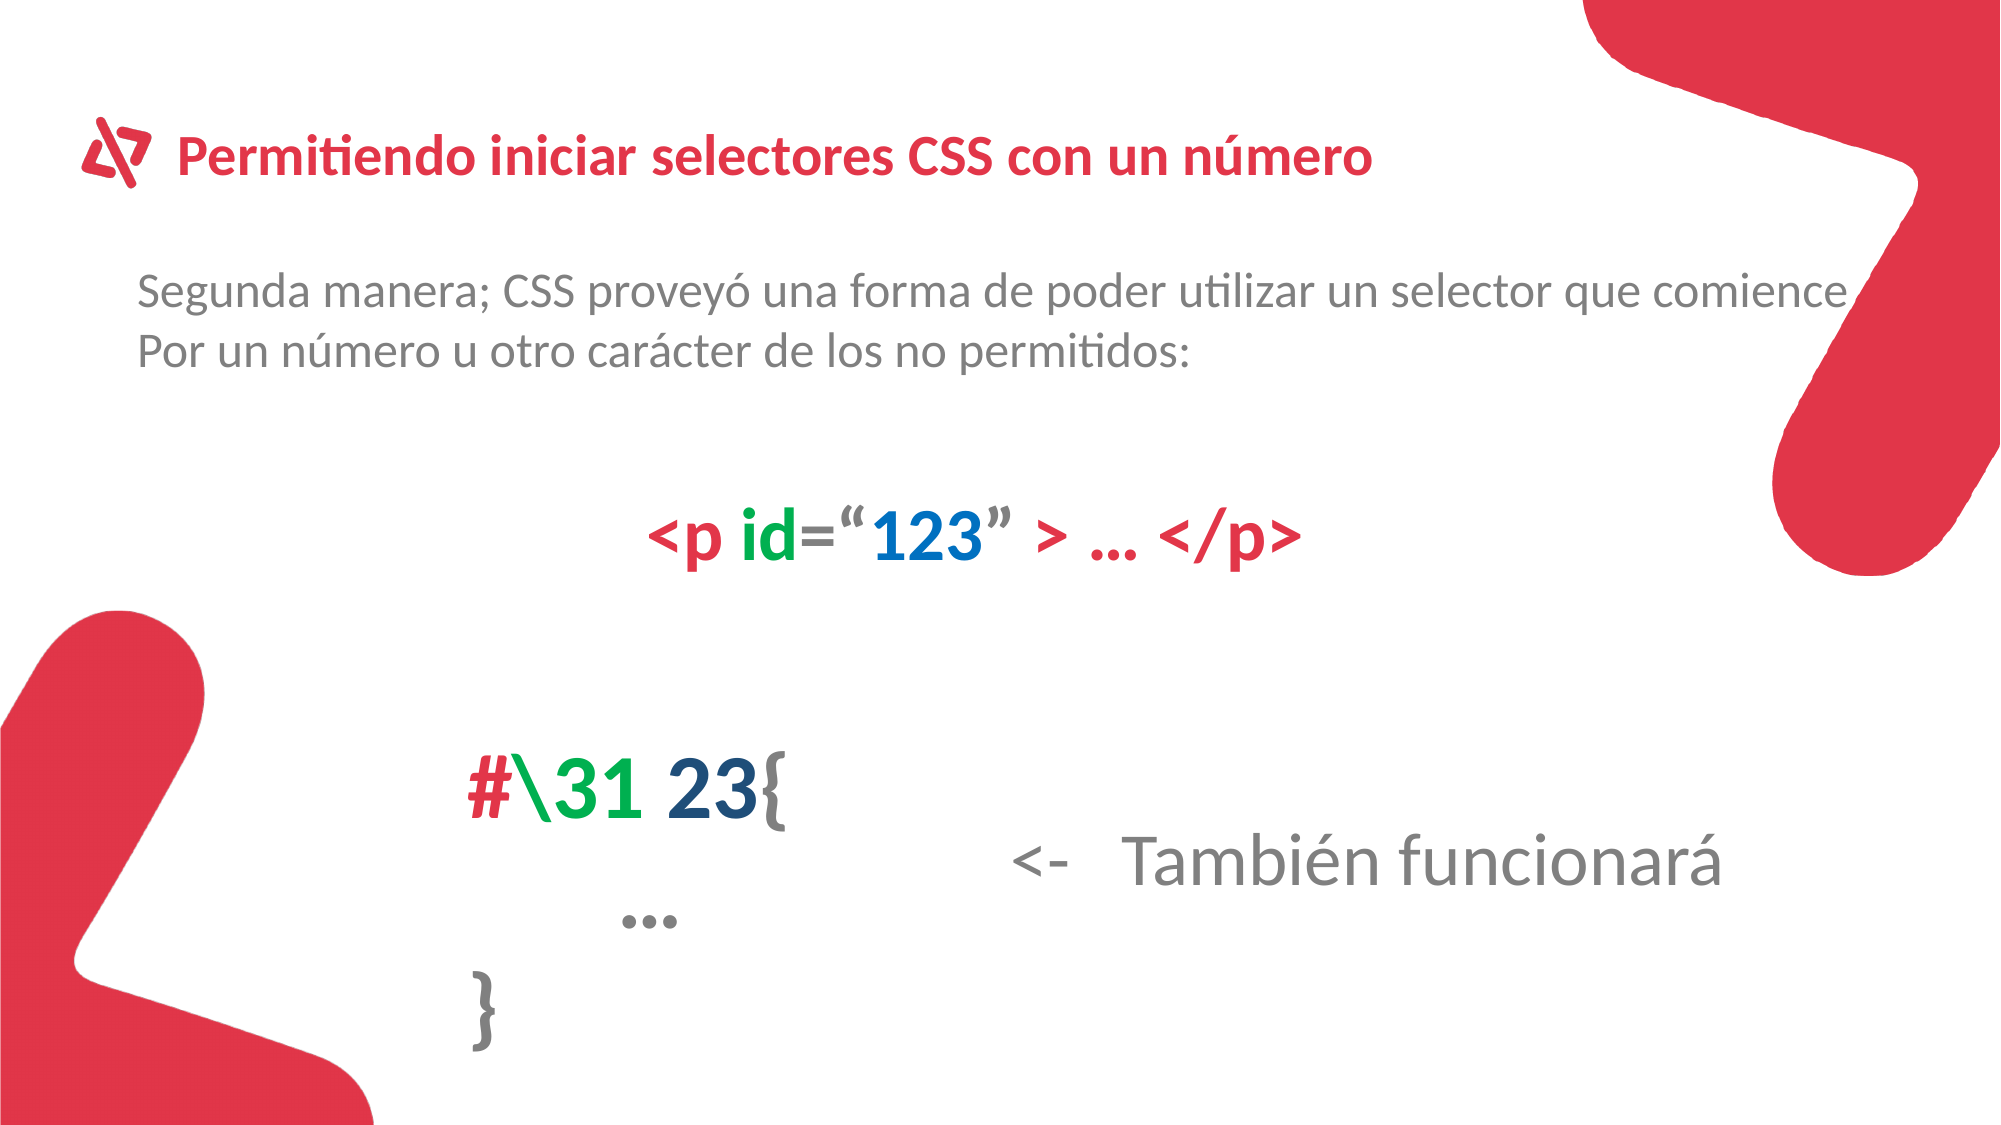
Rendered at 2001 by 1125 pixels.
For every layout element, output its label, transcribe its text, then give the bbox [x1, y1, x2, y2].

text_box #\31 23{ … } [452, 719, 1034, 1125]
text_box <p id=“123” > … </p> [631, 477, 1435, 763]
text_box Segunda manera; CSS proveyó una forma de poder utilizar un selector que comience Por un número u otro carácter de los no permitidos: [122, 250, 1582, 505]
text_box Permitiendo iniciar selectores CSS con un número [165, 109, 1457, 195]
picture [0, 610, 374, 1125]
text_box <- También funcionará [996, 803, 1741, 1088]
picture [63, 108, 165, 197]
picture [1582, 0, 2000, 576]
